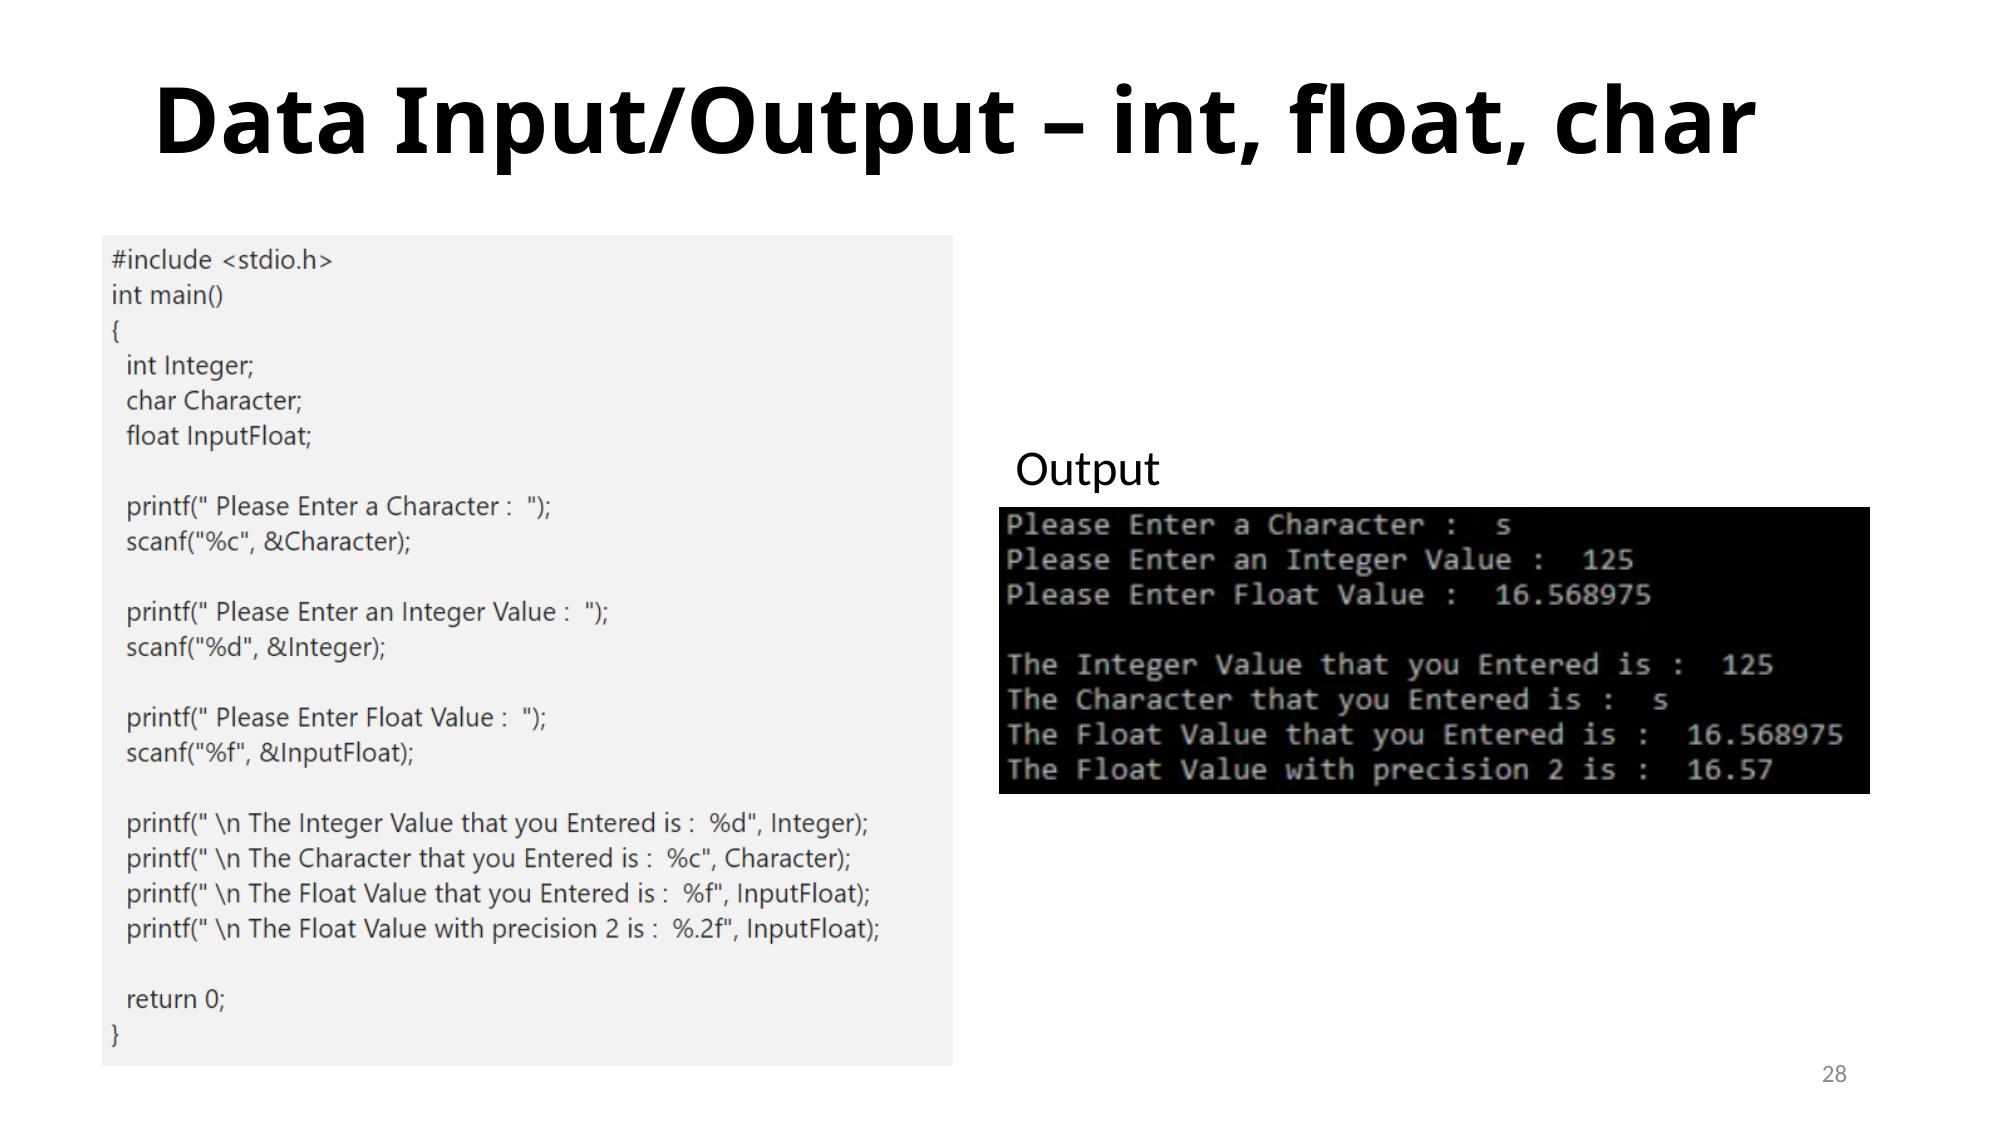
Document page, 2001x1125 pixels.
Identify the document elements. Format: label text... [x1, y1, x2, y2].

title Data Input/Output – int, float, char [137, 59, 1863, 188]
text_box Output [1000, 428, 1176, 503]
picture [102, 235, 953, 1066]
slide_number 28 [1412, 1042, 1863, 1103]
picture [999, 507, 1871, 794]
